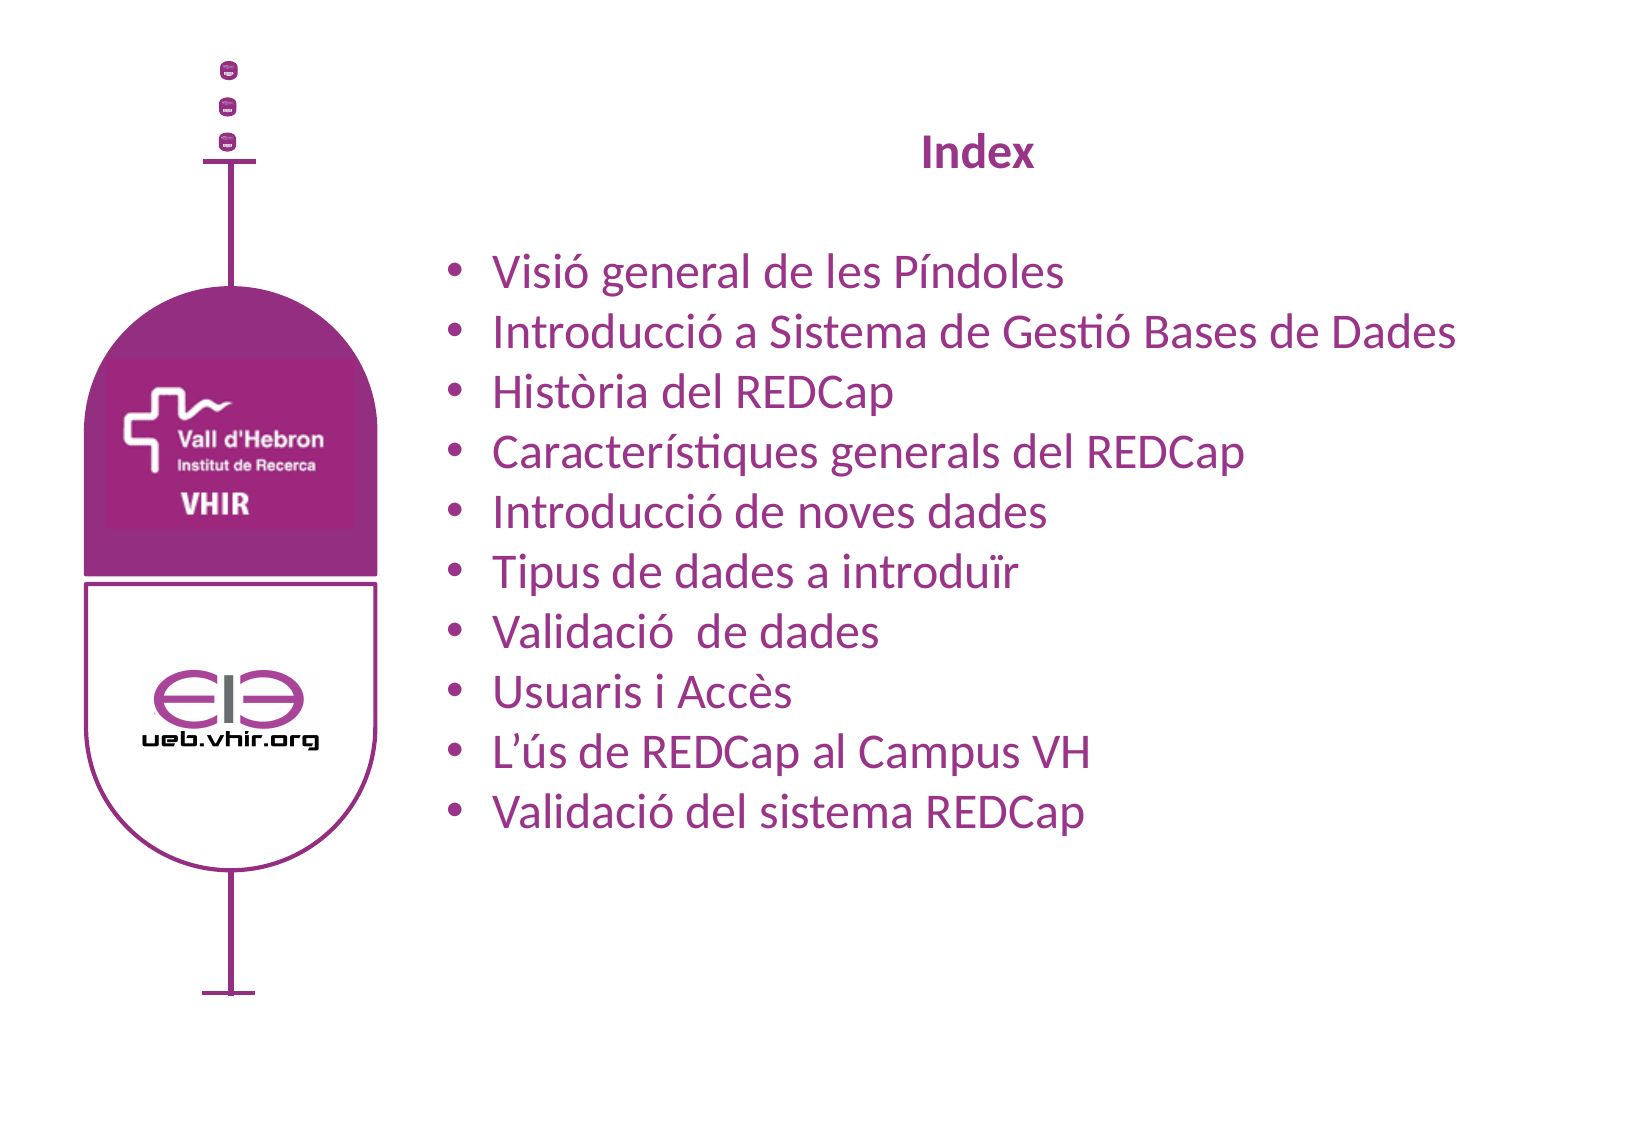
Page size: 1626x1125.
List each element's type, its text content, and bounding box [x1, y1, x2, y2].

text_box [85, 62, 376, 997]
text_box Index Visió general de les Píndoles Introducció a Sistema de Gestió Bases de Dades Història del REDCap Característiques generals del REDCap Introducció de noves dades Tipus de dades a introduïr Validació de dades Usuaris i Accès L’ús de REDCap al Campus VH Validació del sistema REDCap [431, 111, 1536, 1027]
